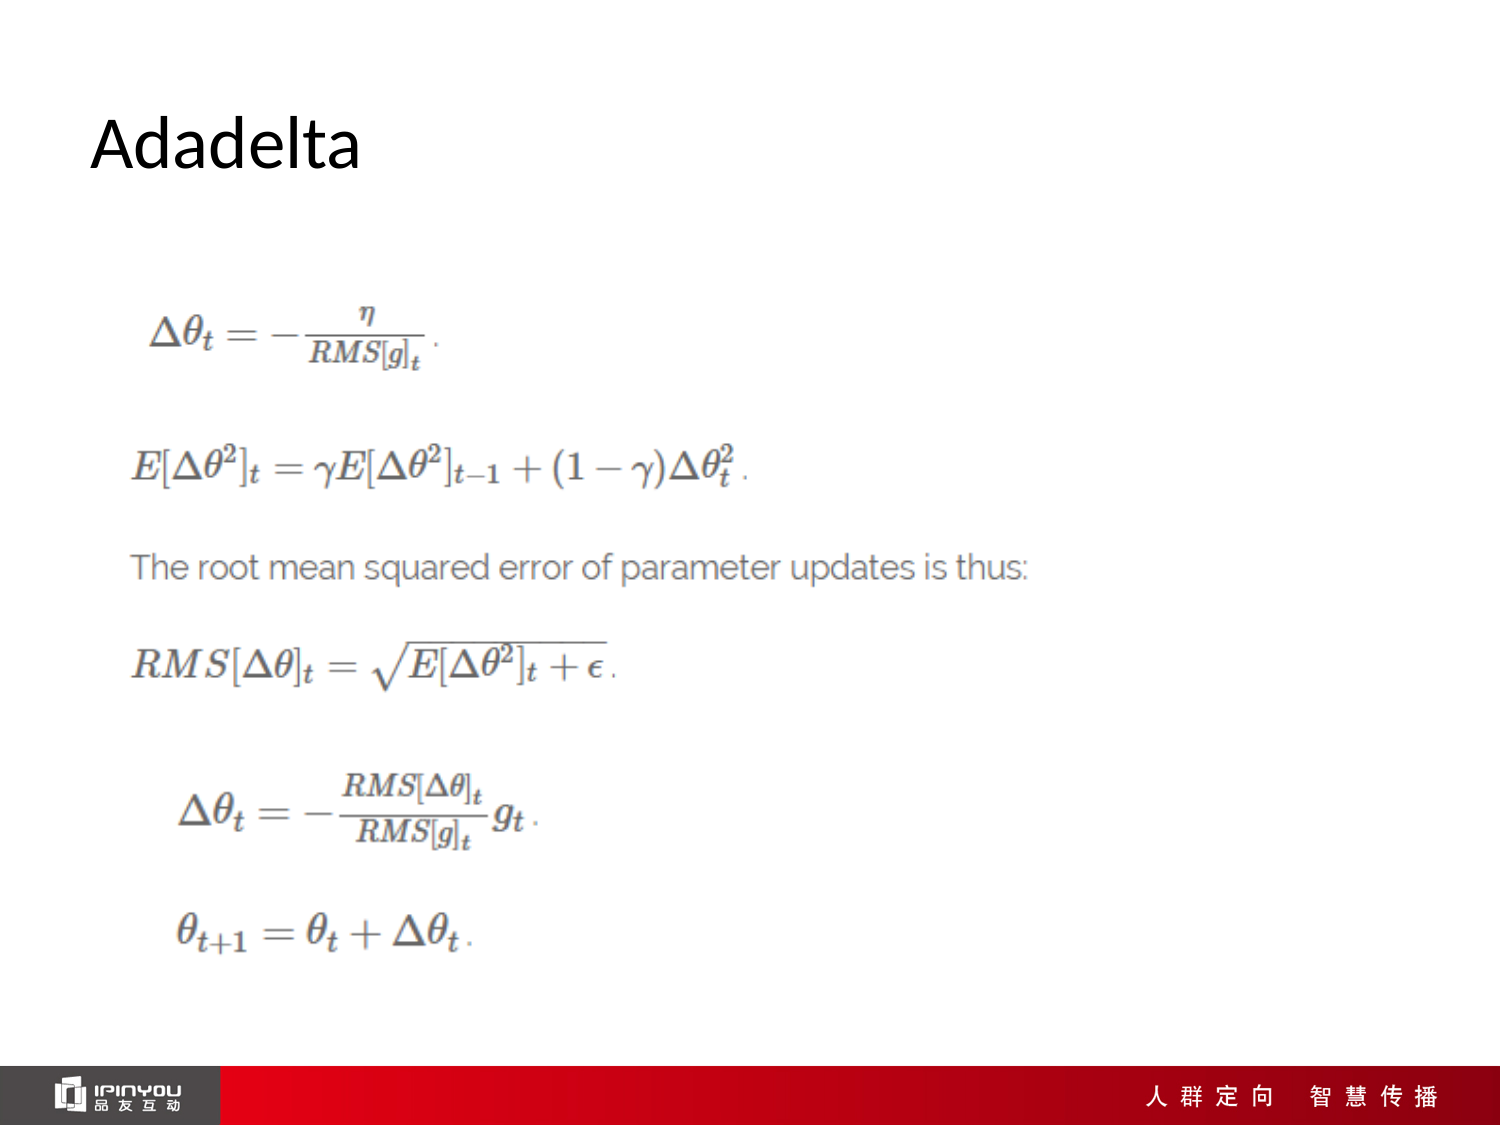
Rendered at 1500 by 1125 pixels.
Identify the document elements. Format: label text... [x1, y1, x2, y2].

list [74, 262, 1426, 1006]
picture [0, 0, 1500, 1125]
title Adadelta [74, 44, 1426, 233]
